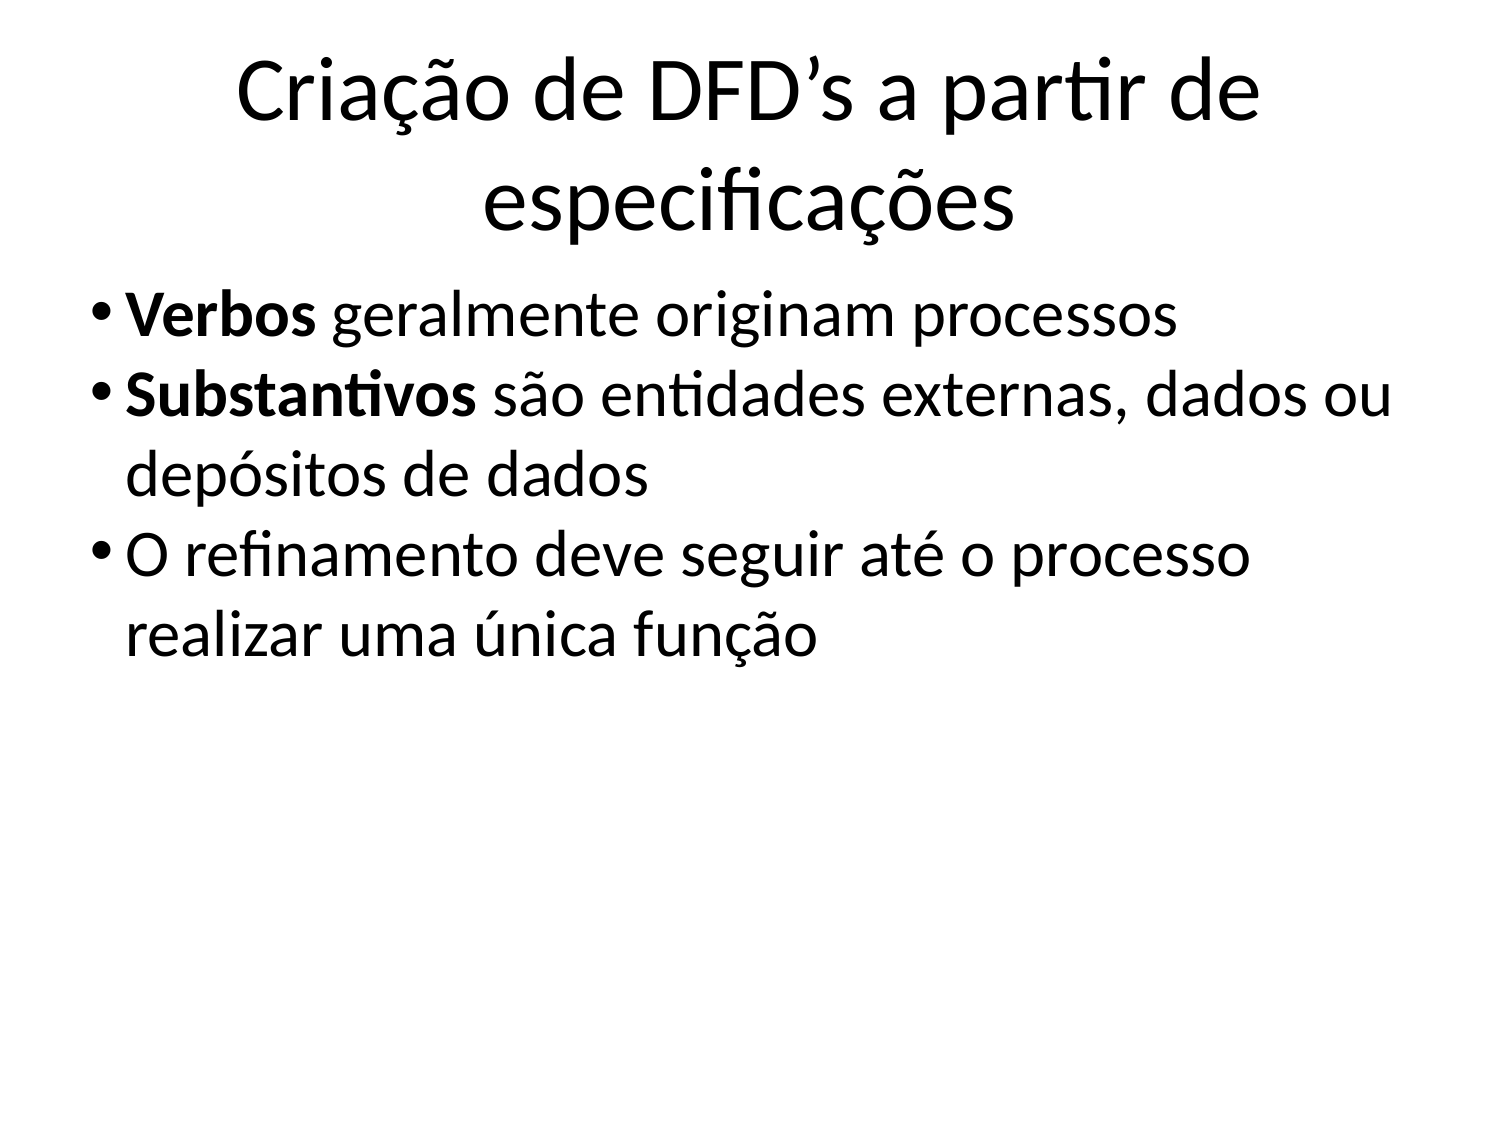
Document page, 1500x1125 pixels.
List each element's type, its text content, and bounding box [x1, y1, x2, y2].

text_box Criação de DFD’s a partir de especificações [75, 45, 1425, 233]
text_box Verbos geralmente originam processos Substantivos são entidades externas, dados ou depósitos de dados O refinamento deve seguir até o processo realizar uma única função [75, 262, 1425, 1005]
